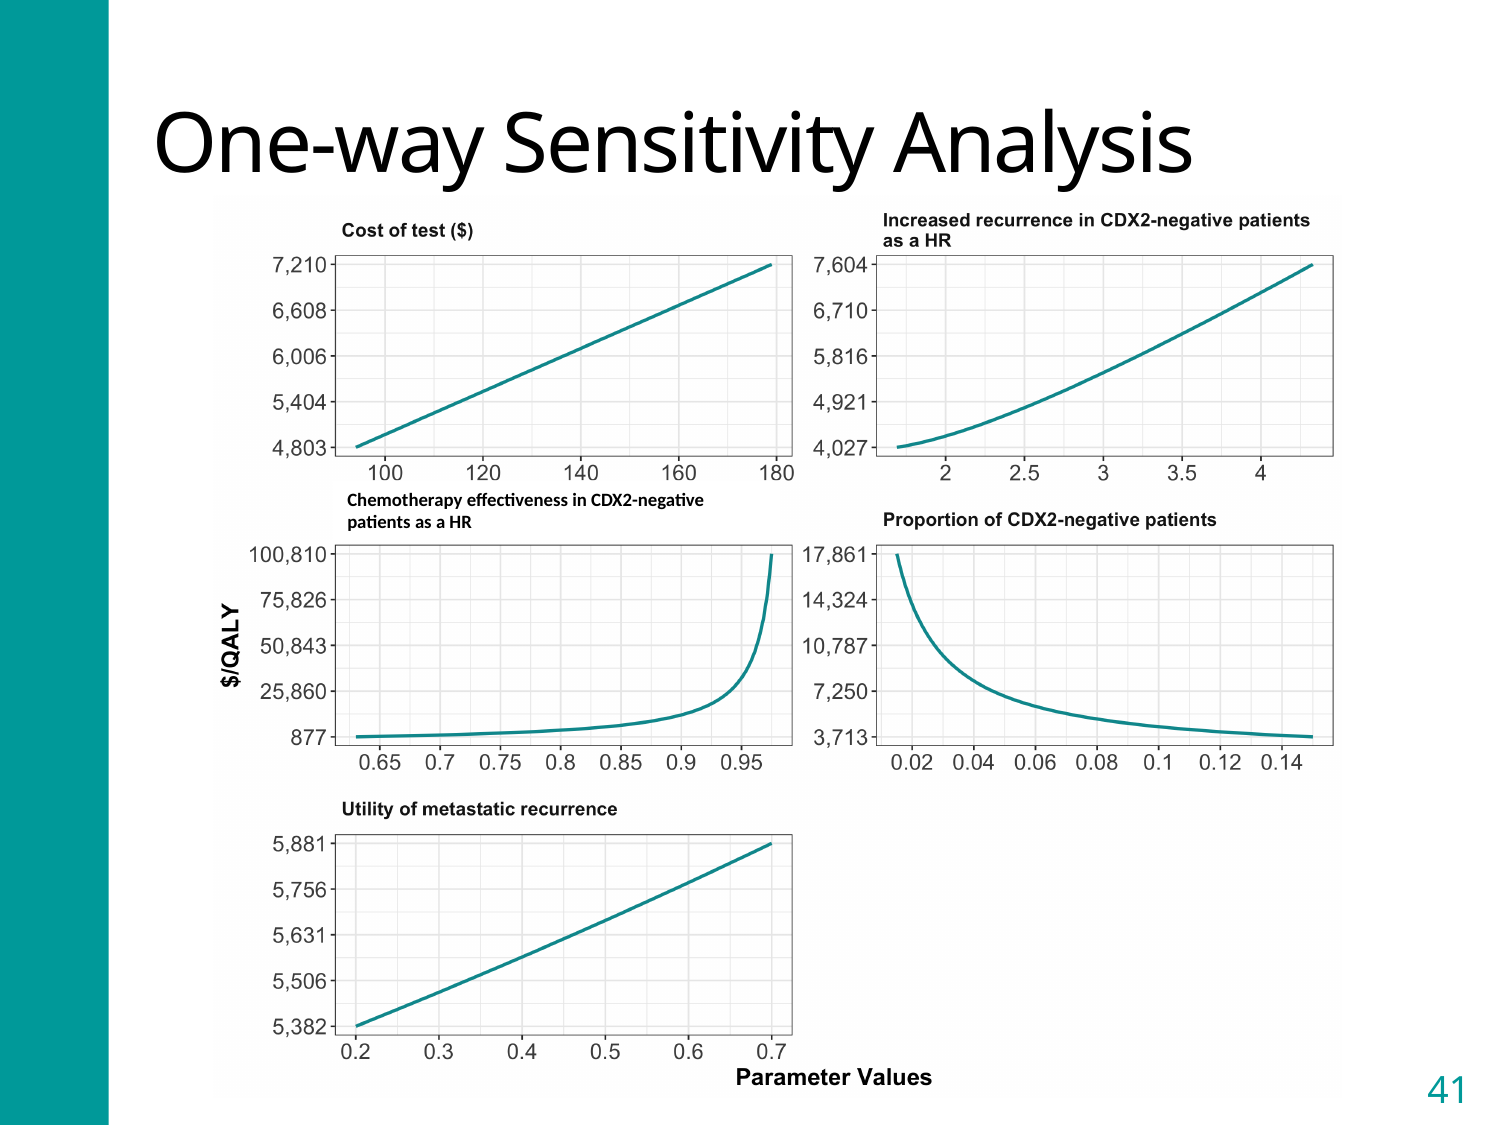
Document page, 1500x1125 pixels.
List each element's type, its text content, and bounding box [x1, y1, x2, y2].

title One-way Sensitivity Analysis [137, 45, 1448, 233]
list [213, 194, 1342, 1098]
slide_number 41 [1402, 1057, 1496, 1125]
